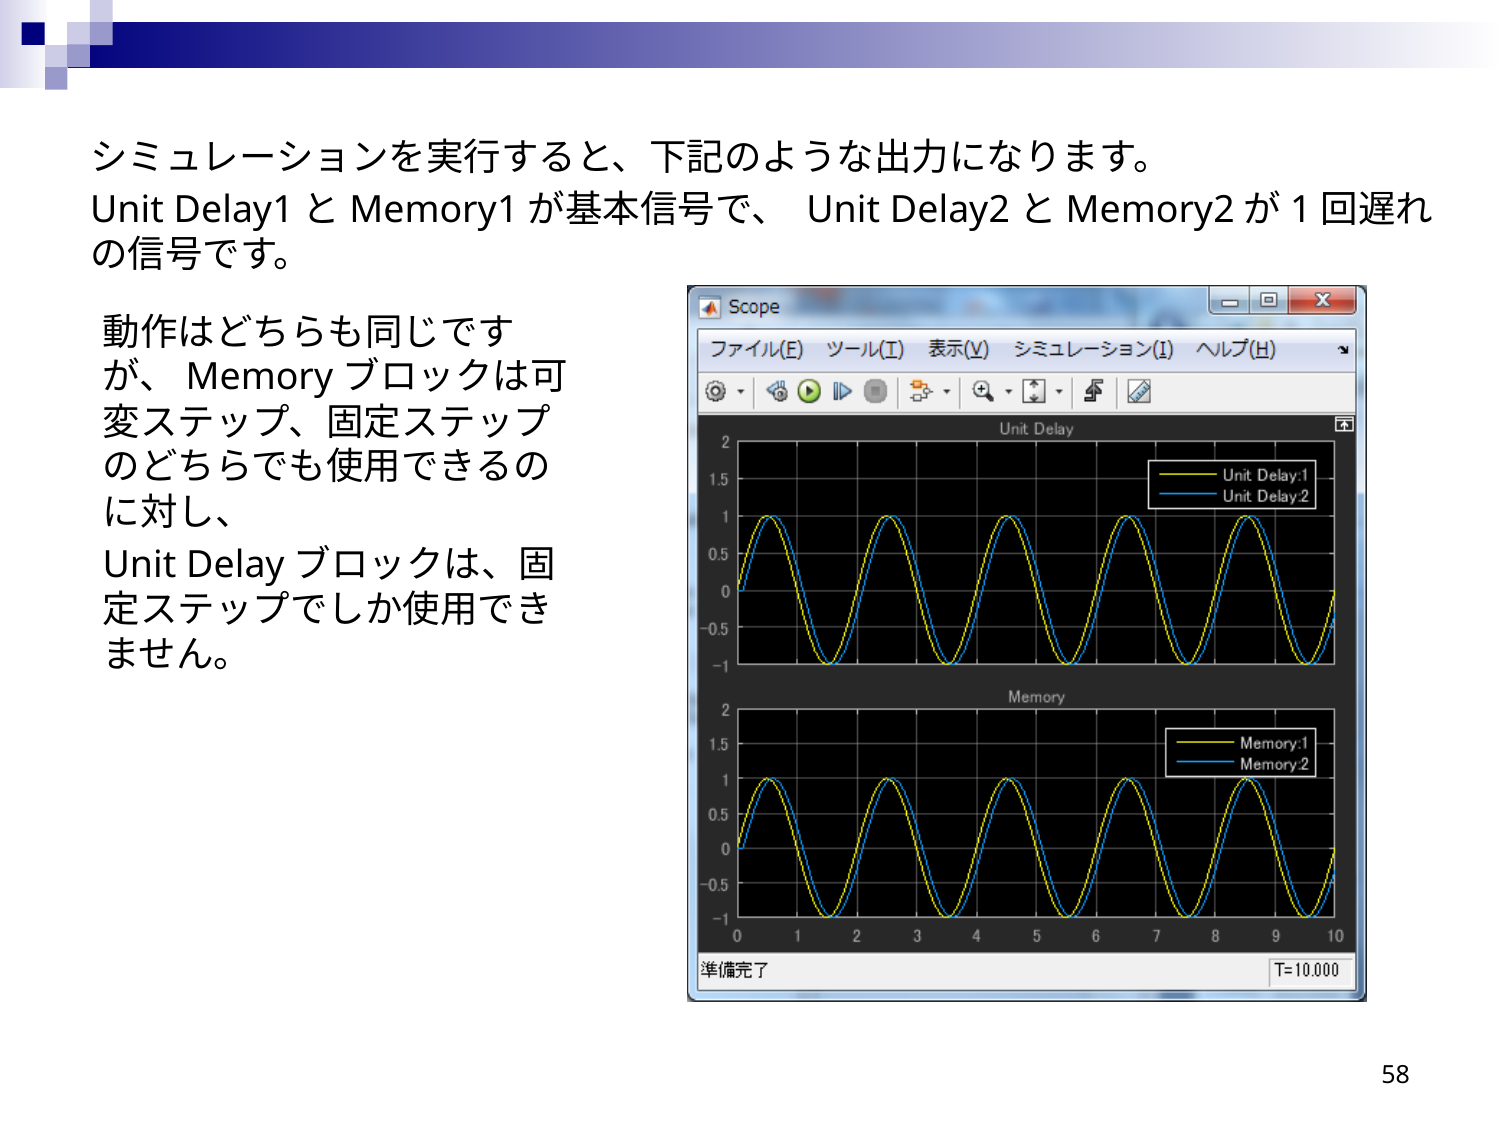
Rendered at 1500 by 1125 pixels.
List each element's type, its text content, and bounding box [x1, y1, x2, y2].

picture [687, 285, 1367, 1002]
text_box 動作はどちらも同じですが、Memoryブロックは可変ステップ、固定ステップのどちらでも使用できるのに対し、 Unit Delayブロックは、固定ステップでしか使用できません。 [87, 299, 588, 644]
slide_number 58 [1074, 1025, 1425, 1100]
text_box シミュレーションを実行すると、下記のような出力になります。 Unit Delay1とMemory1が基本信号で、 Unit Delay2とMemory2が1回遅れの信号です。 [75, 124, 1463, 263]
